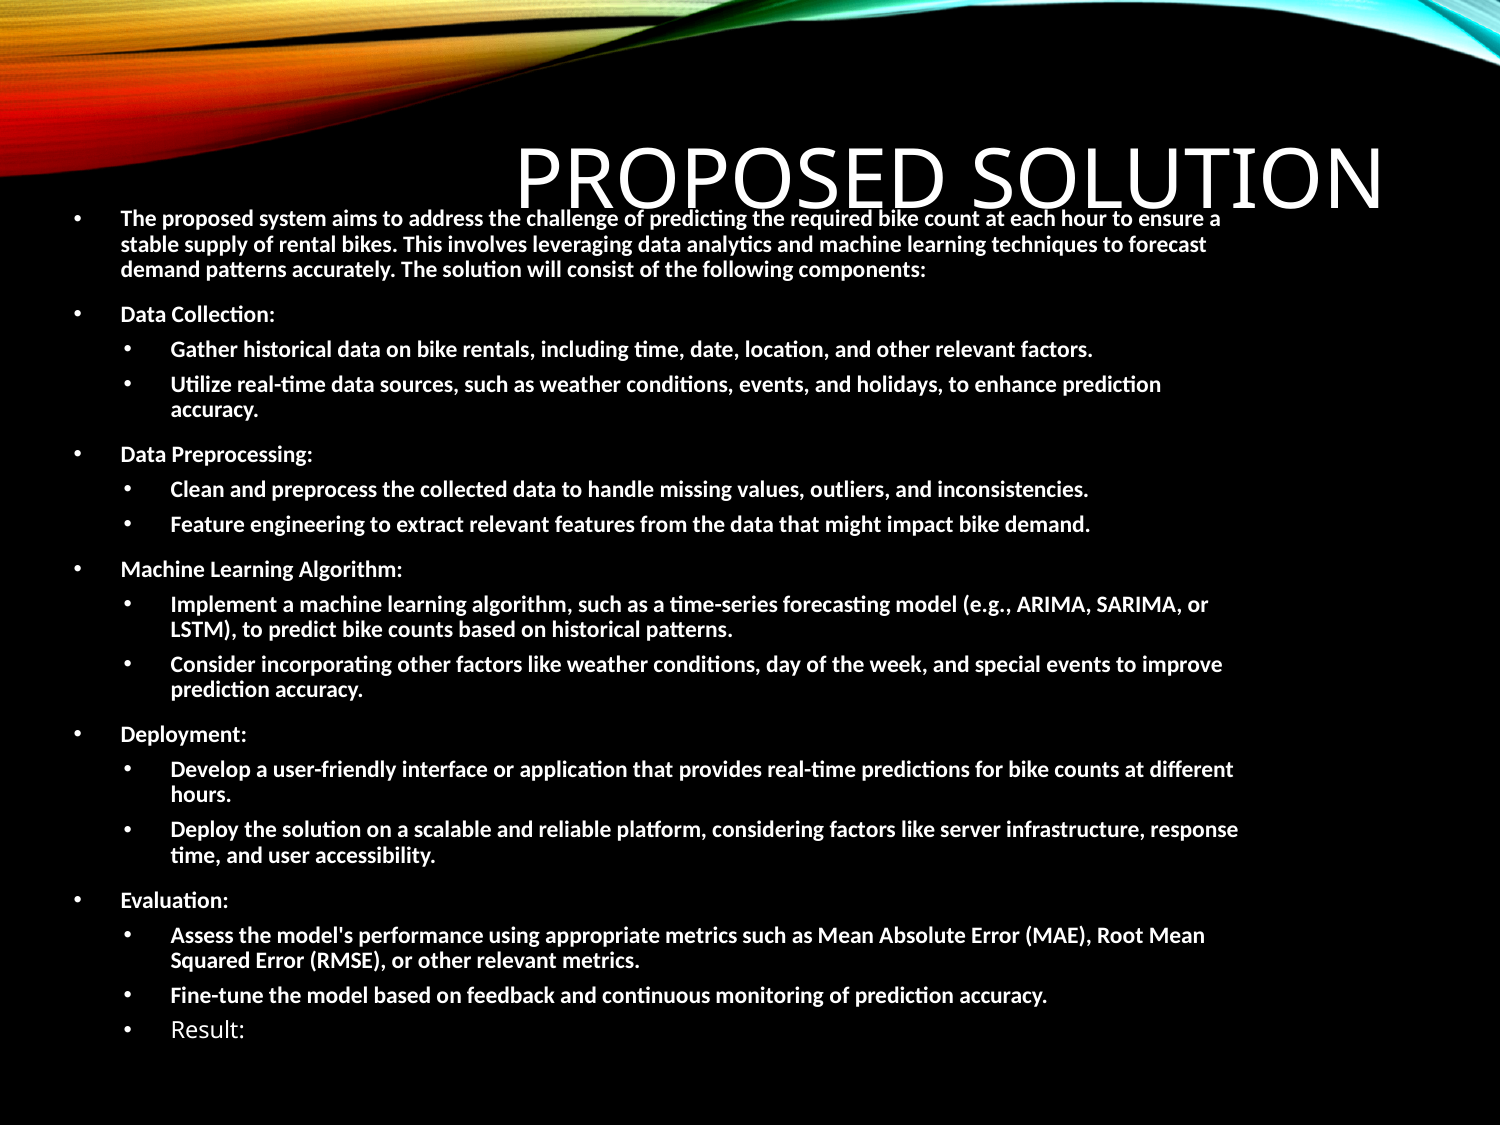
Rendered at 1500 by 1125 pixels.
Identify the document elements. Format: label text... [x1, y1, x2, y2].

picture [0, 0, 1500, 178]
title Proposed Solution [356, 125, 1403, 338]
list The proposed system aims to address the challenge of predicting the required bike count at each hour to ensure a stable supply of rental bikes. This involves leveraging data analytics and machine learning techniques to forecast demand patterns accurately. The solution will consist of the following components: Data Collection: Gather historical data on bike rentals, including time, date, location, and other relevant factors. Utilize real-time data sources, such as weather conditions, events, and holidays, to enhance prediction accuracy. Data Preprocessing: Clean and preprocess the collected data to handle missing values, outliers, and inconsistencies. Feature engineering to extract relevant features from the data that might impact bike demand. Machine Learning Algorithm: Implement a machine learning algorithm, such as a time-series forecasting model (e.g., ARIMA, SARIMA, or LSTM), to predict bike counts based on historical patterns. Consider incorporating other factors like weather conditions, day of the week, and special events to improve prediction accuracy. Deployment: Develop a user-friendly interface or application that provides real-time predictions for bike counts at different hours. Deploy the solution on a scalable and reliable platform, considering factors like server infrastructure, response time, and user accessibility. Evaluation: Assess the model's performance using appropriate metrics such as Mean Absolute Error (MAE), Root Mean Squared Error (RMSE), or other relevant metrics. Fine-tune the model based on feedback and continuous monitoring of prediction accuracy. Result: [58, 199, 1263, 1059]
